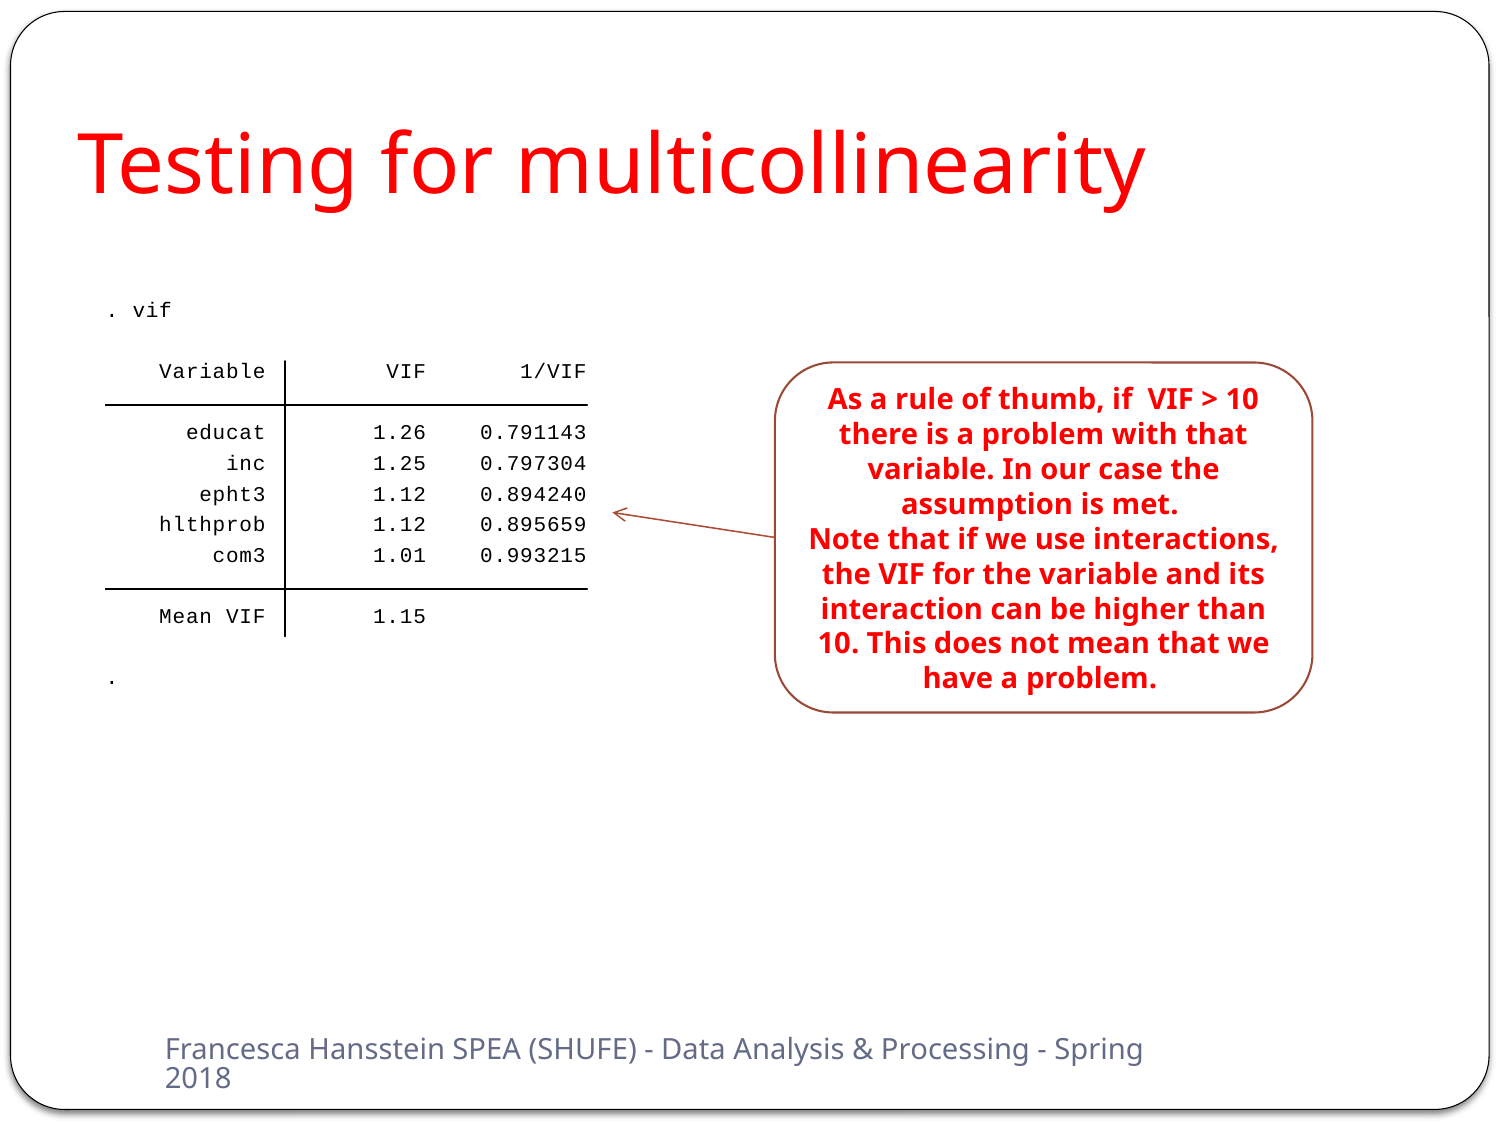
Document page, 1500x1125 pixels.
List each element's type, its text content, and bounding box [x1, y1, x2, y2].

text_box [612, 512, 776, 538]
text_box As a rule of thumb, if VIF > 10 there is a problem with that variable. In our case the assumption is met. Note that if we use interactions, the VIF for the variable and its interaction can be higher than 10. This does not mean that we have a problem. [773, 361, 1314, 714]
title Testing for multicollinearity [62, 37, 1338, 225]
footer Francesca Hansstein SPEA (SHUFE) - Data Analysis & Processing - Spring 2018 [150, 1012, 1175, 1088]
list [99, 299, 613, 699]
